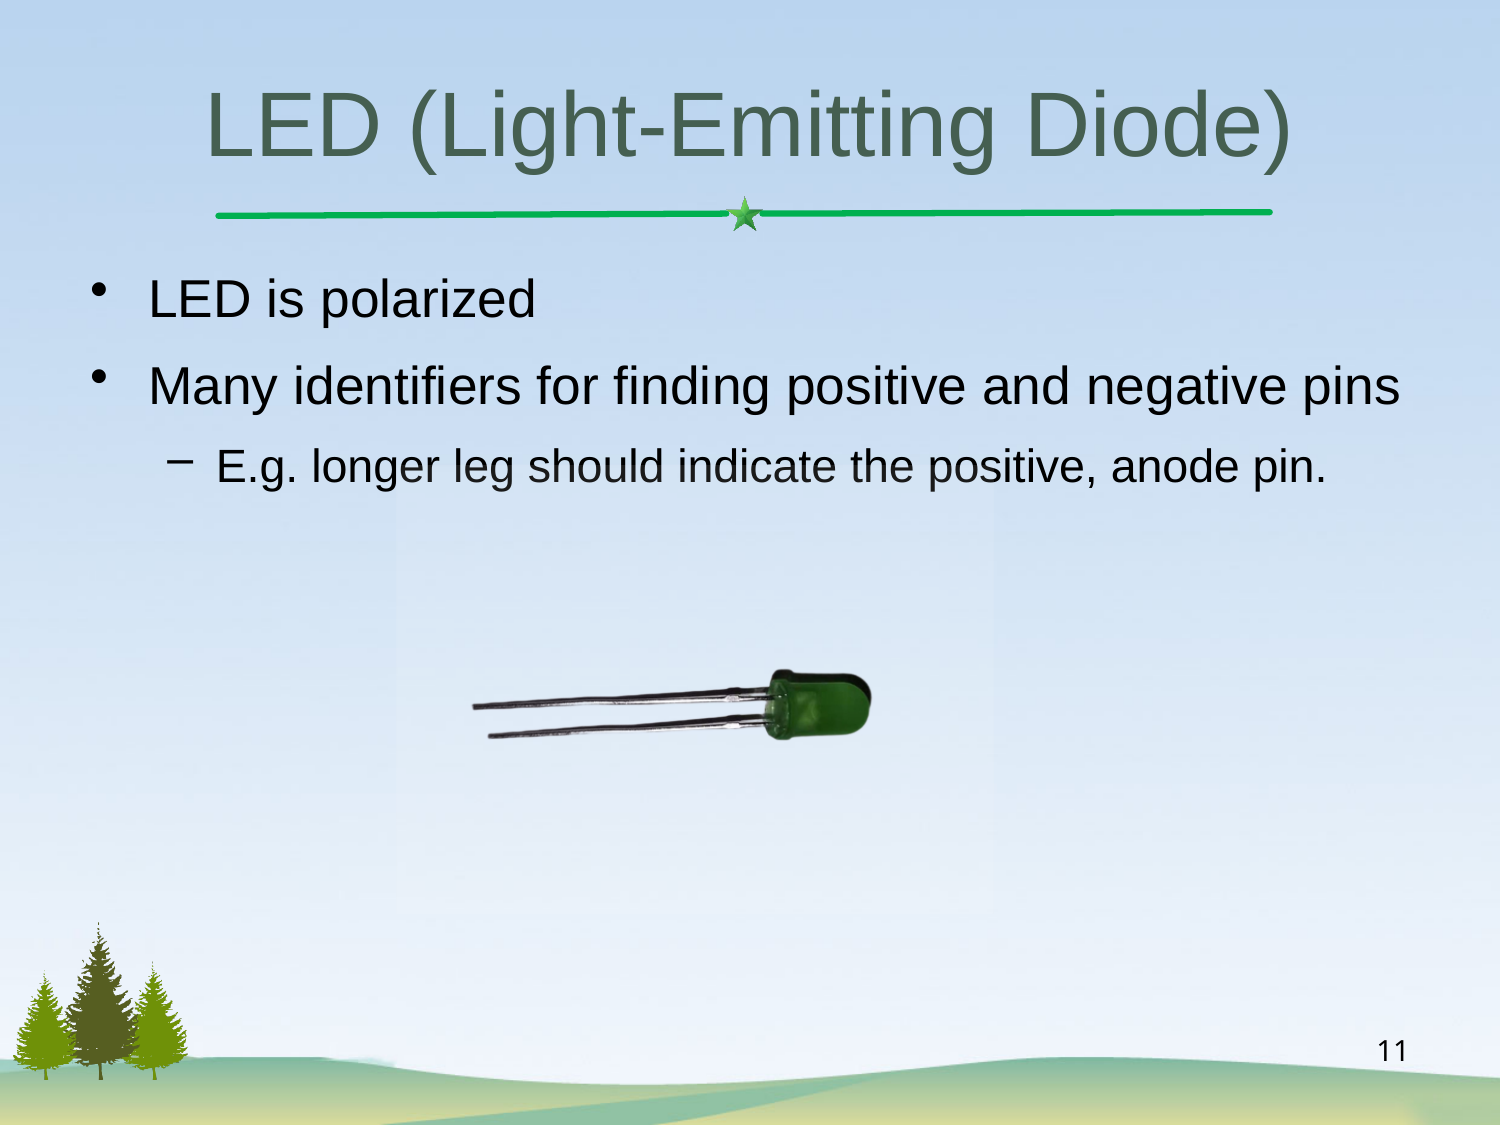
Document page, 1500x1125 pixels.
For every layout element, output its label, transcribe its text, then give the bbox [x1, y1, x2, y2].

title LED (Light-Emitting Diode) [75, 30, 1425, 209]
list LED is polarized Many identifiers for finding positive and negative pins E.g. longer leg should indicate the positive, anode pin. [75, 243, 1425, 578]
picture [0, 0, 1500, 1125]
slide_number 11 [1074, 1024, 1425, 1103]
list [396, 465, 994, 914]
